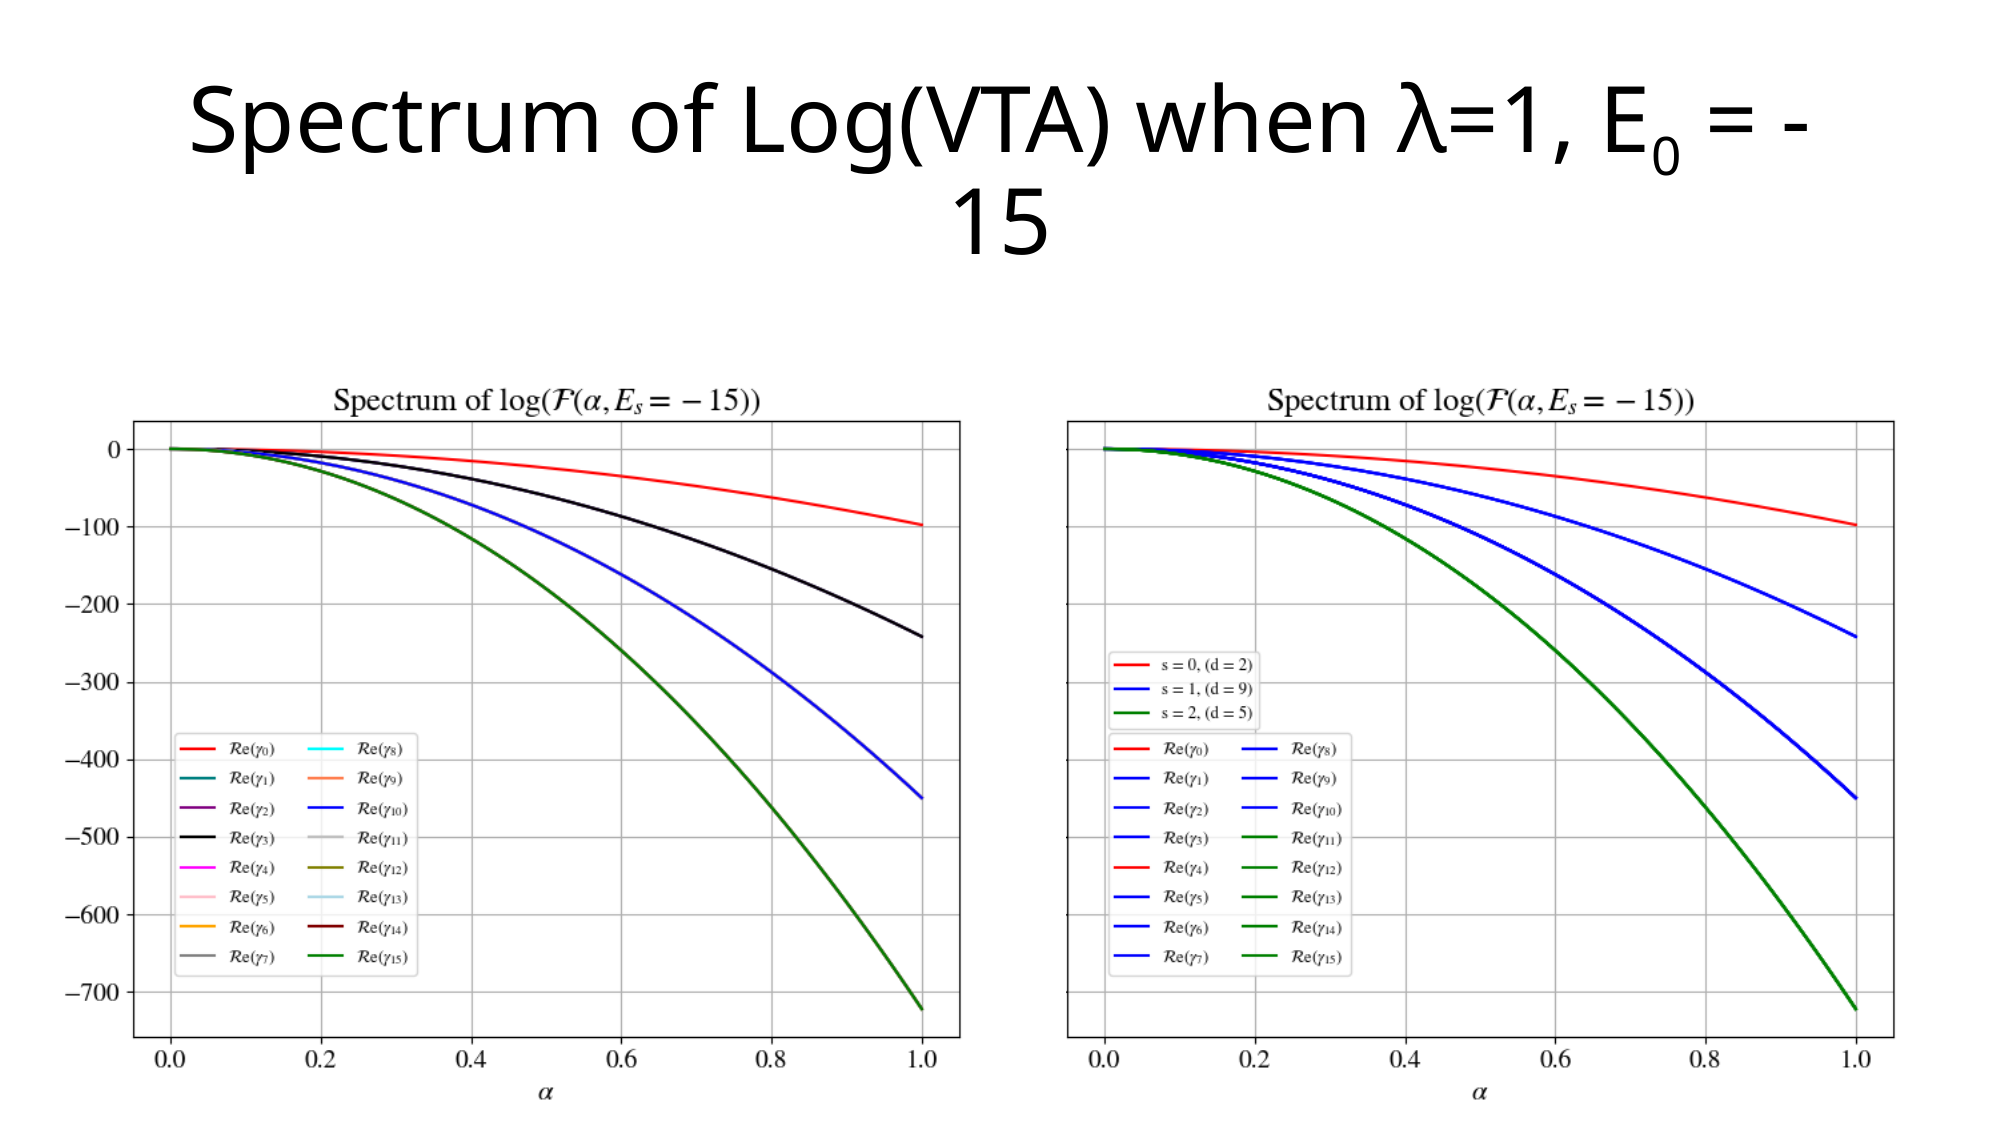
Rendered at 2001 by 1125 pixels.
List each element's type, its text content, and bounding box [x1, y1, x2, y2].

picture [0, 325, 1066, 1125]
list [1066, 325, 2000, 1125]
title Spectrum of Log(VTA) when λ=1, E0 = -15 [137, 59, 1863, 278]
